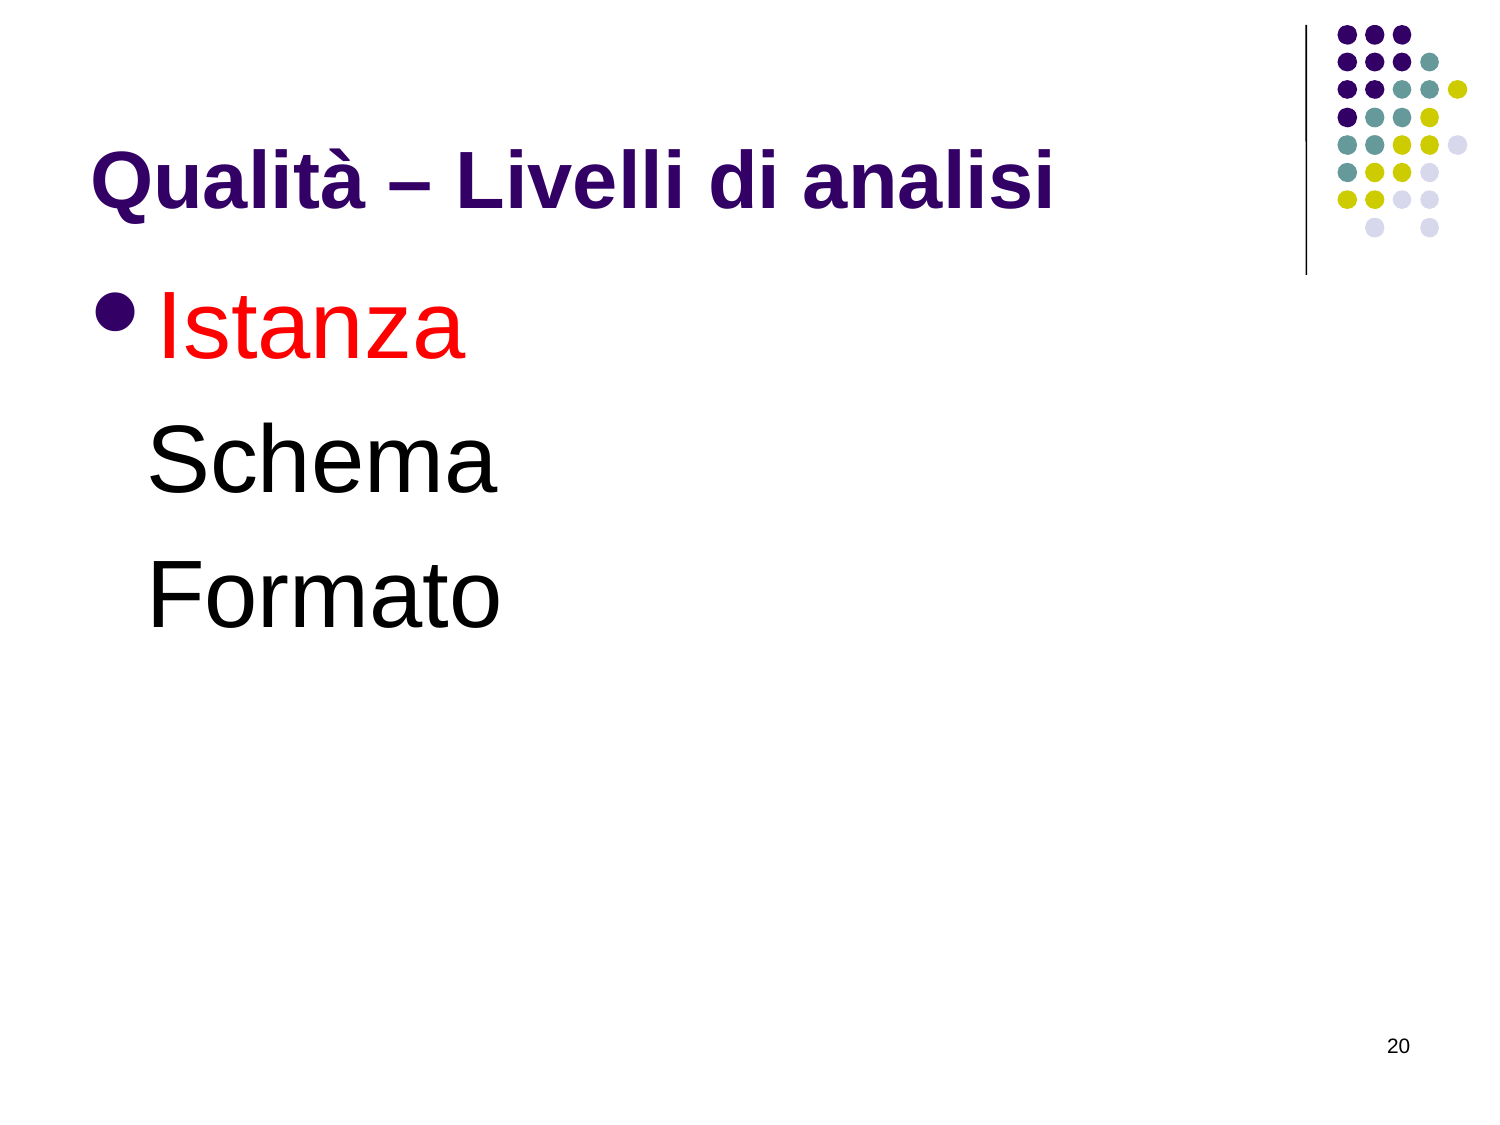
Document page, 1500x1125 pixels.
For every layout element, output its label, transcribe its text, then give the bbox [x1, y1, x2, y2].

slide_number 20 [1074, 1025, 1425, 1100]
title Qualità – Livelli di analisi [75, 20, 1313, 233]
list Istanza Schema Formato [75, 255, 1425, 1006]
